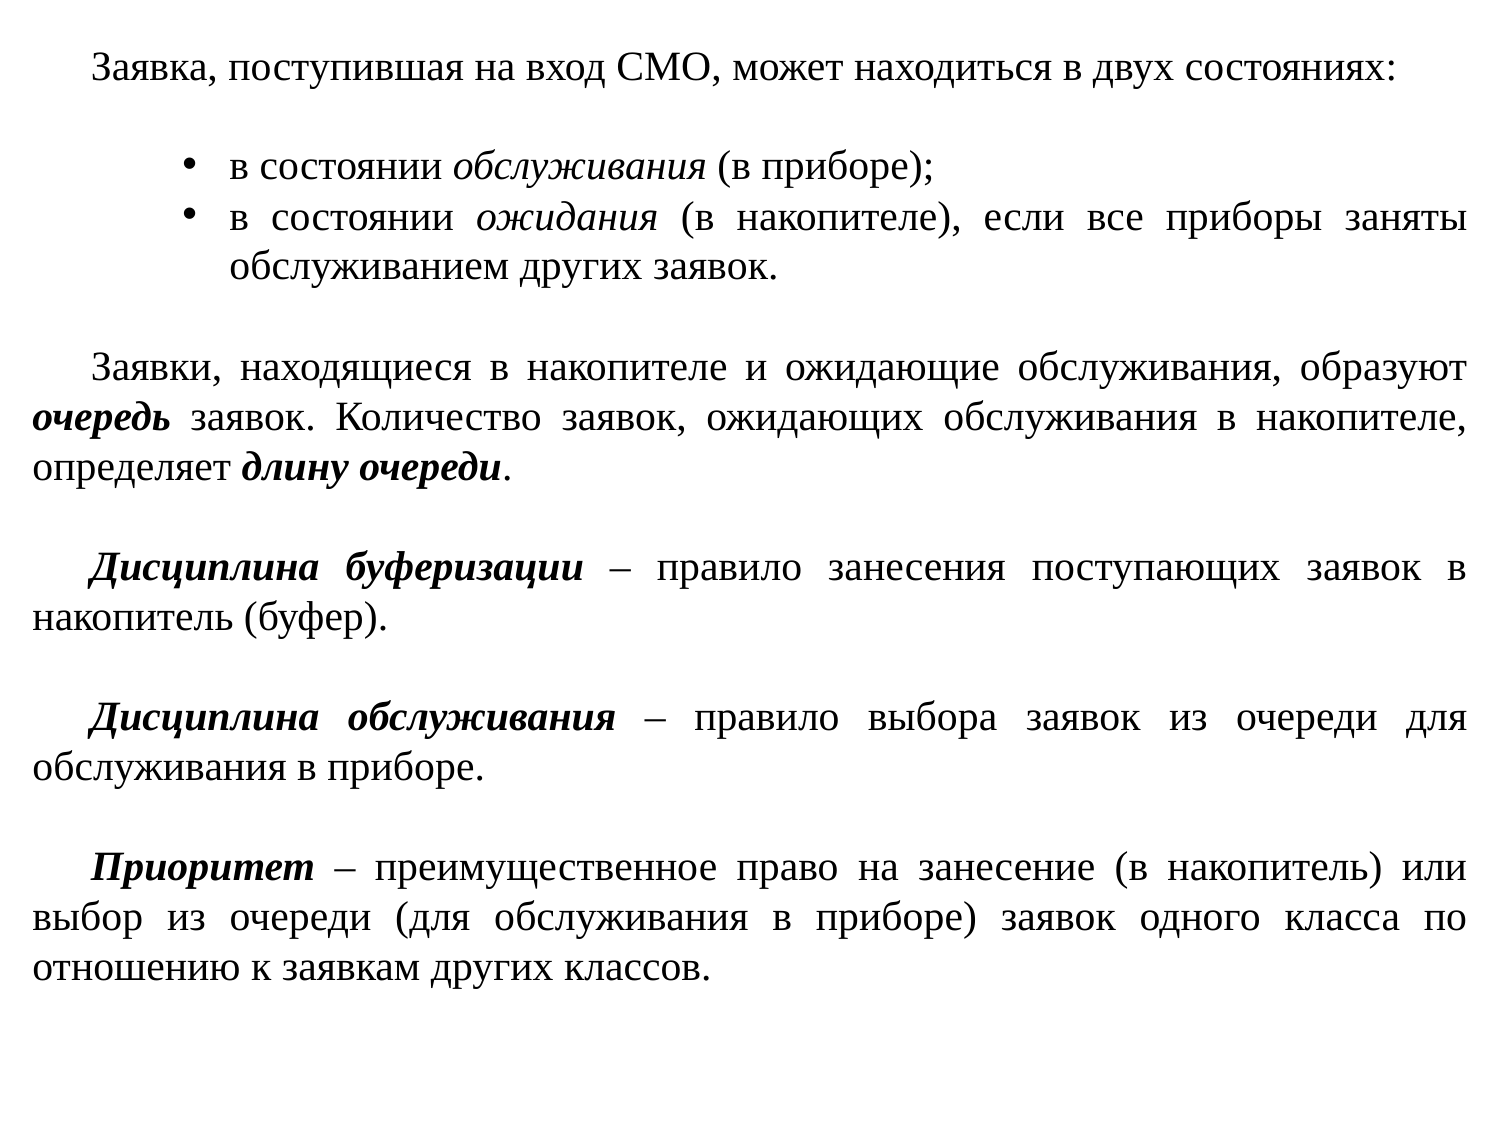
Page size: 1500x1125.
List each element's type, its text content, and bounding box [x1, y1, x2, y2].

text_box Заявка, поступившая на вход СМО, может находиться в двух состояниях: в состоянии обслуживания (в приборе); в состоянии ожидания (в накопителе), если все приборы заняты обслуживанием других заявок. Заявки, находящиеся в накопителе и ожидающие обслуживания, образуют очередь заявок. Количество заявок, ожидающих обслуживания в накопителе, определяет длину очереди. Дисциплина буферизации – правило занесения поступающих заявок в накопитель (буфер). Дисциплина обслуживания – правило выбора заявок из очереди для обслуживания в приборе. Приоритет – преимущественное право на занесение (в накопитель) или выбор из очереди (для обслуживания в приборе) заявок одного класса по отношению к заявкам других классов. [17, 30, 1483, 997]
